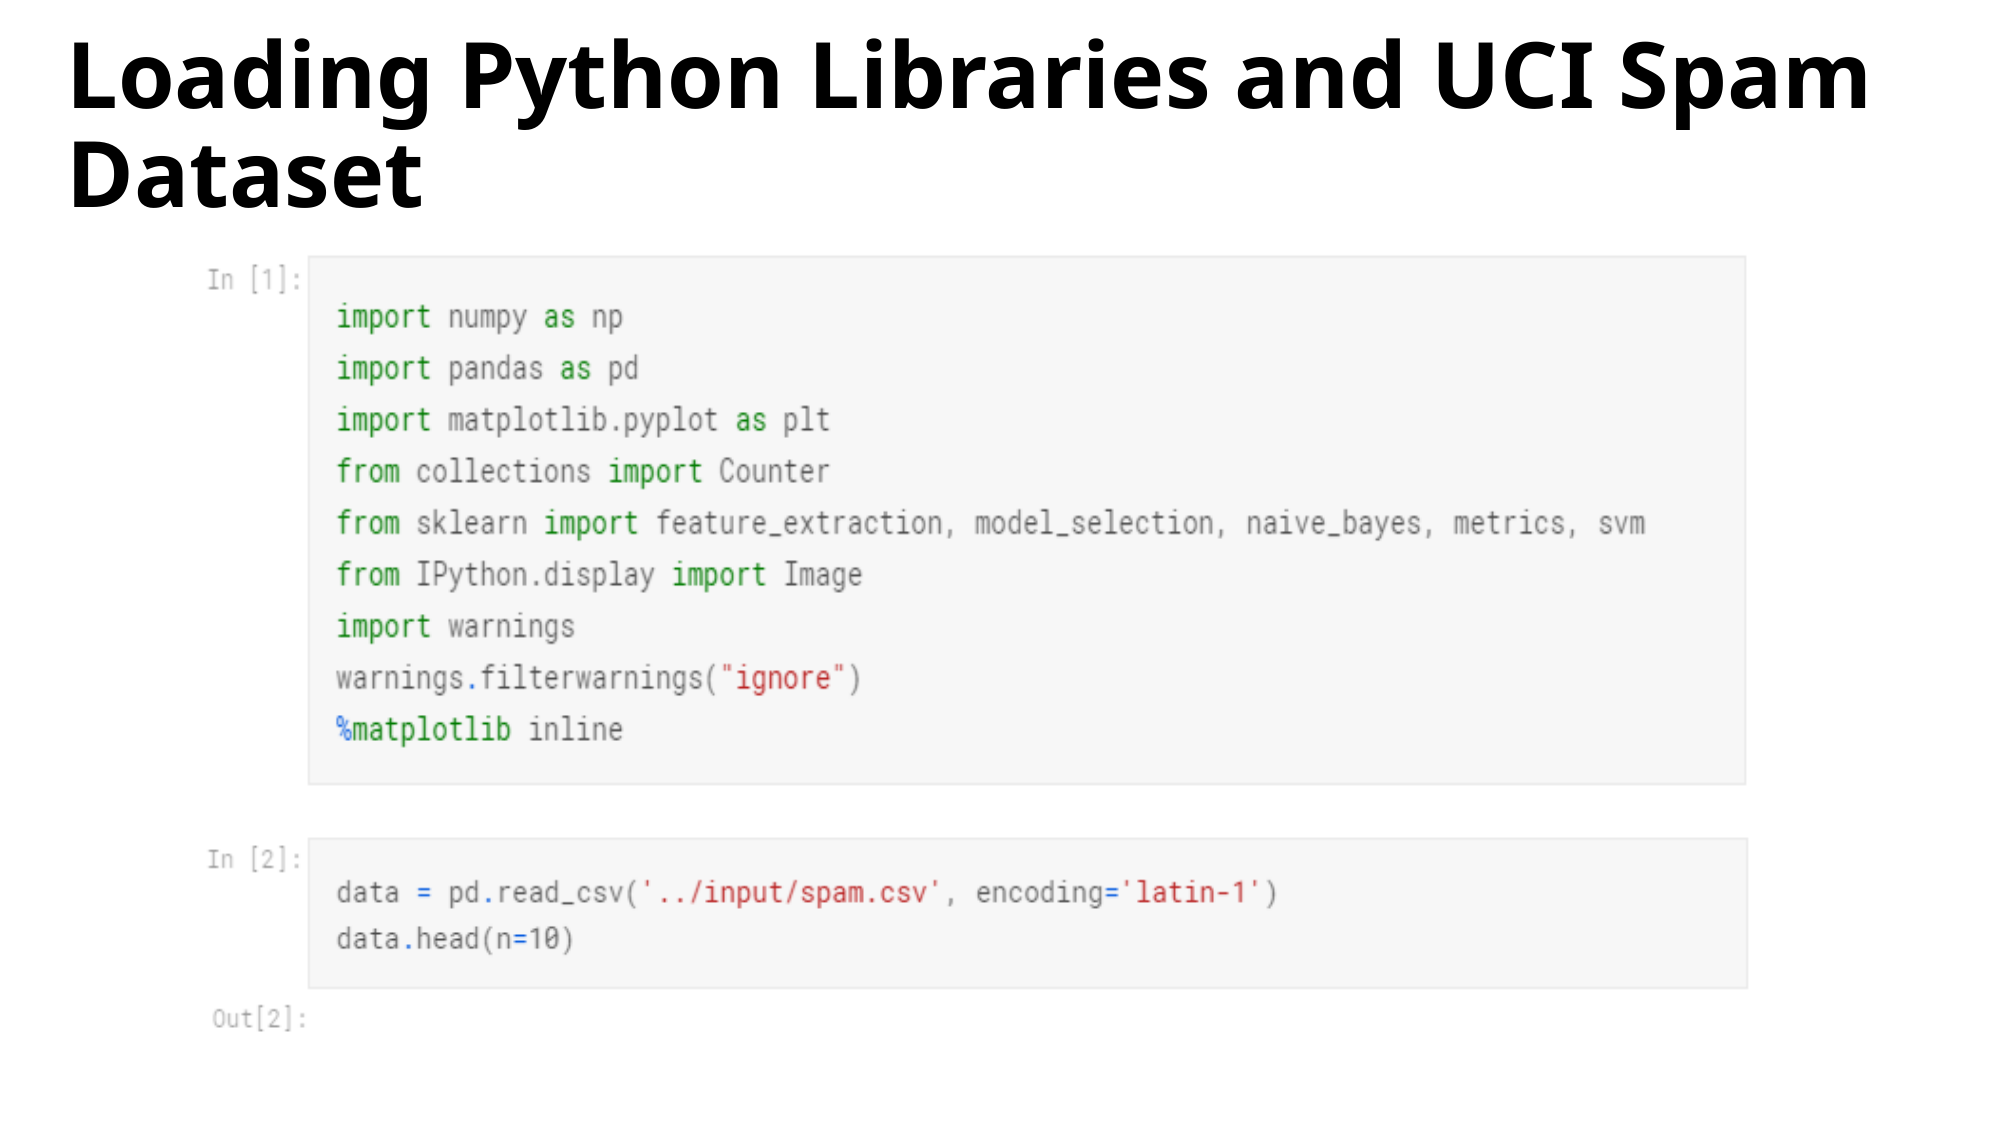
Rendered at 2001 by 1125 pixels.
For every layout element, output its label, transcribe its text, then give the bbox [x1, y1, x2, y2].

title Loading Python Libraries and UCI Spam Dataset [51, 19, 1985, 237]
picture [181, 236, 1916, 1048]
